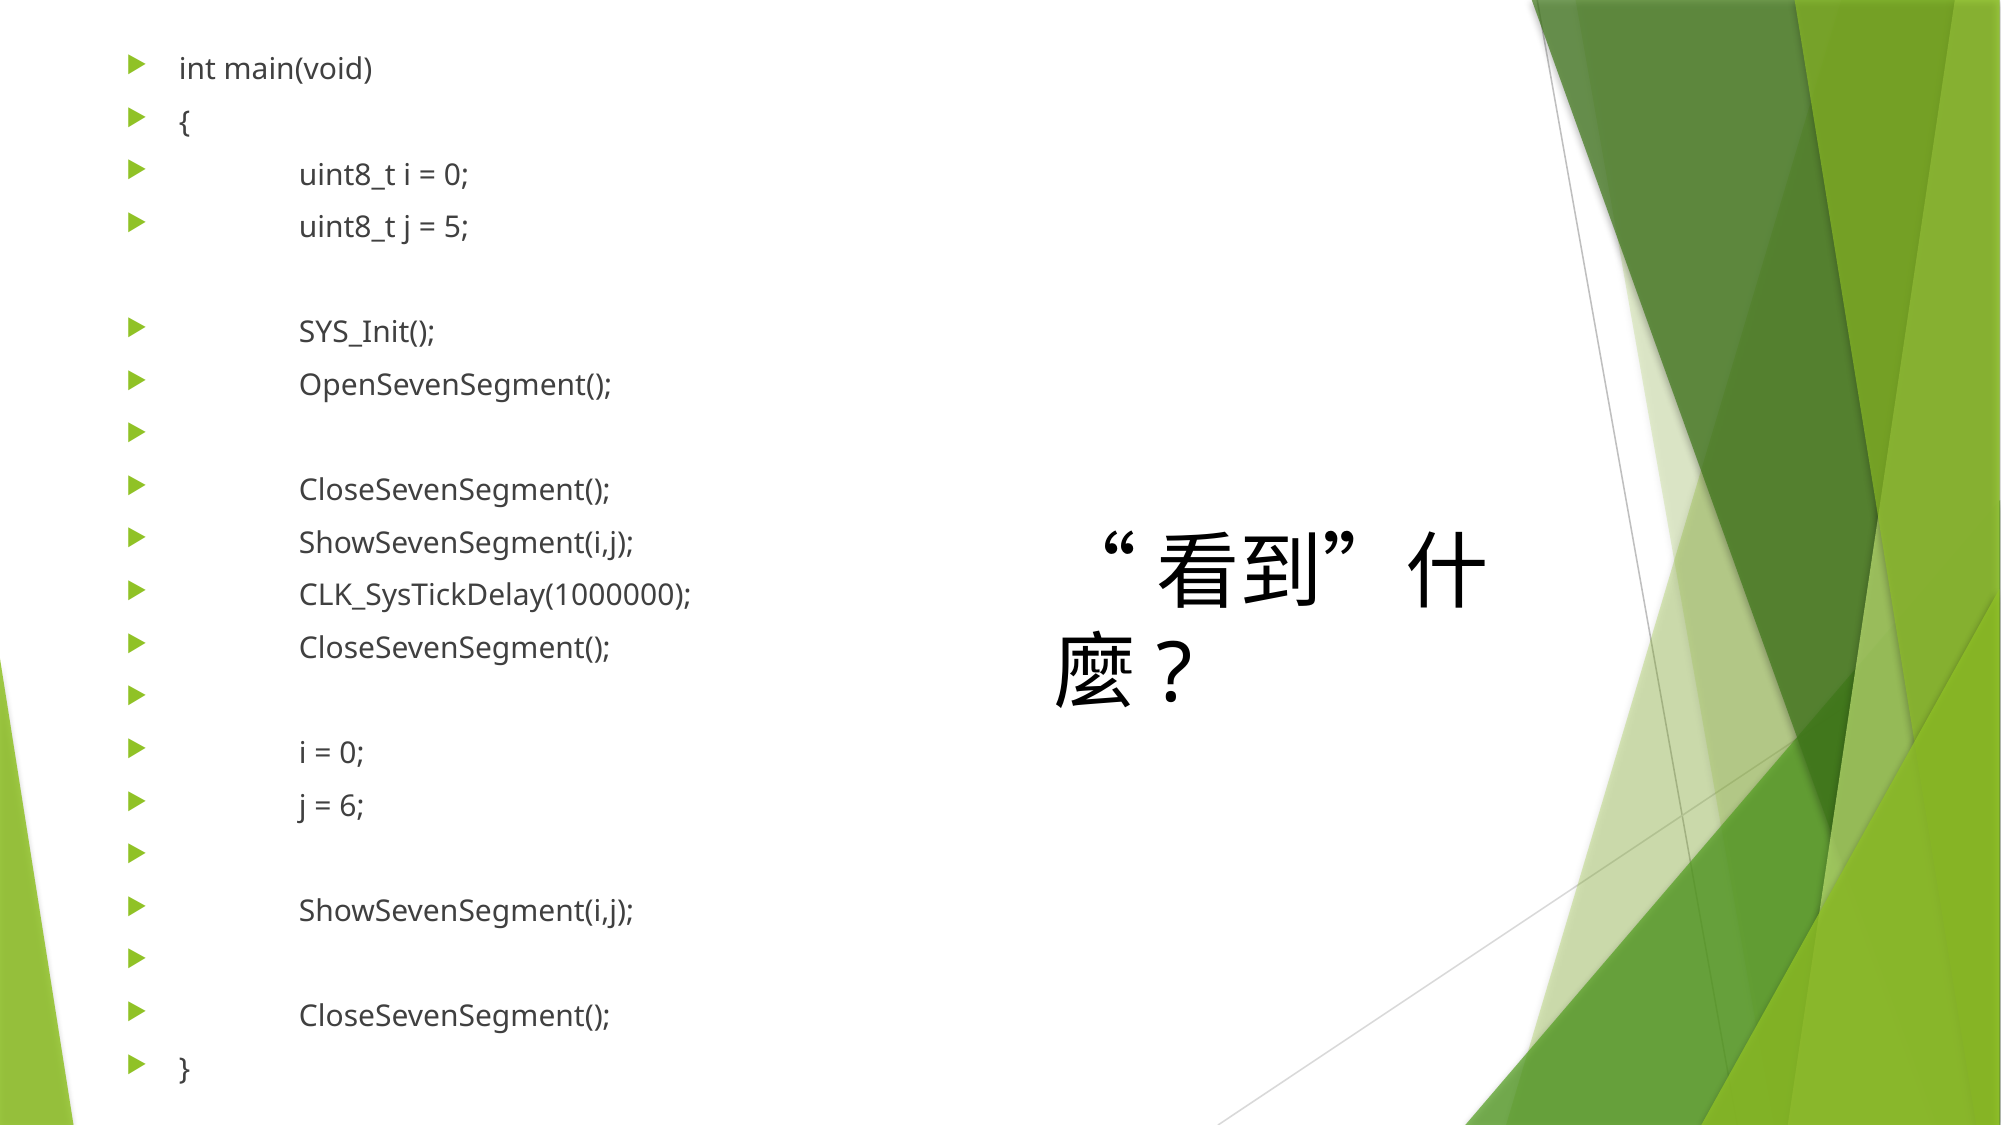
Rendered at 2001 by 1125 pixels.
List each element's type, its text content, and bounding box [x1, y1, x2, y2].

text_box “看到”什麼? [1038, 510, 1554, 726]
list int main(void) { uint8_t i = 0; uint8_t j = 5; SYS_Init(); OpenSevenSegment(); CloseSevenSegment(); ShowSevenSegment(i,j); CLK_SysTickDelay(1000000); CloseSevenSegment(); i = 0; j = 6; ShowSevenSegment(i,j); CloseSevenSegment(); } [111, 42, 1966, 1096]
